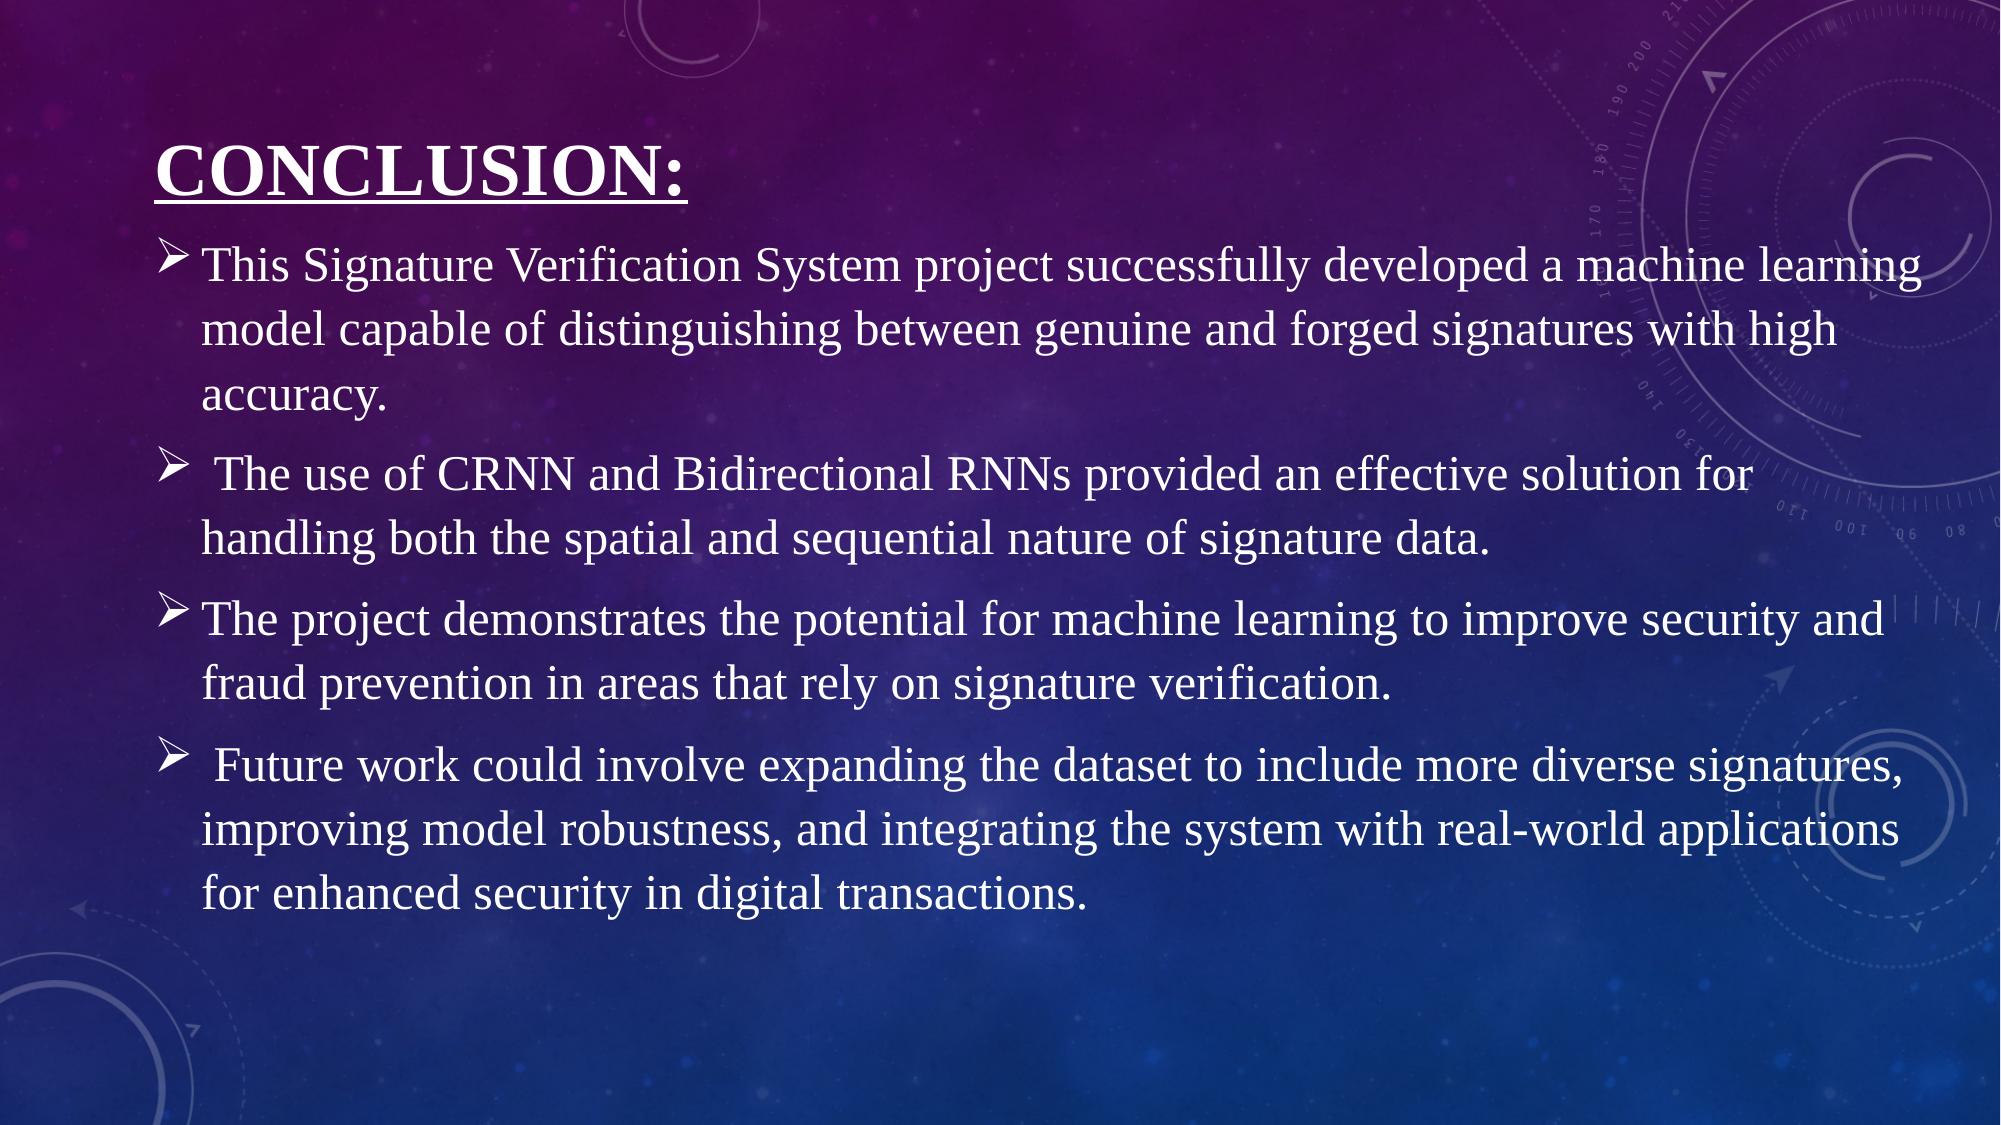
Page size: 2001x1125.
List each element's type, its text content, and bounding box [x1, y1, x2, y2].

text_box CONCLUSION: This Signature Verification System project successfully developed a machine learning model capable of distinguishing between genuine and forged signatures with high accuracy. The use of CRNN and Bidirectional RNNs provided an effective solution for handling both the spatial and sequential nature of signature data. The project demonstrates the potential for machine learning to improve security and fraud prevention in areas that rely on signature verification. Future work could involve expanding the dataset to include more diverse signatures, improving model robustness, and integrating the system with real-world applications for enhanced security in digital transactions. [139, 107, 1942, 992]
picture [0, 0, 2001, 1125]
